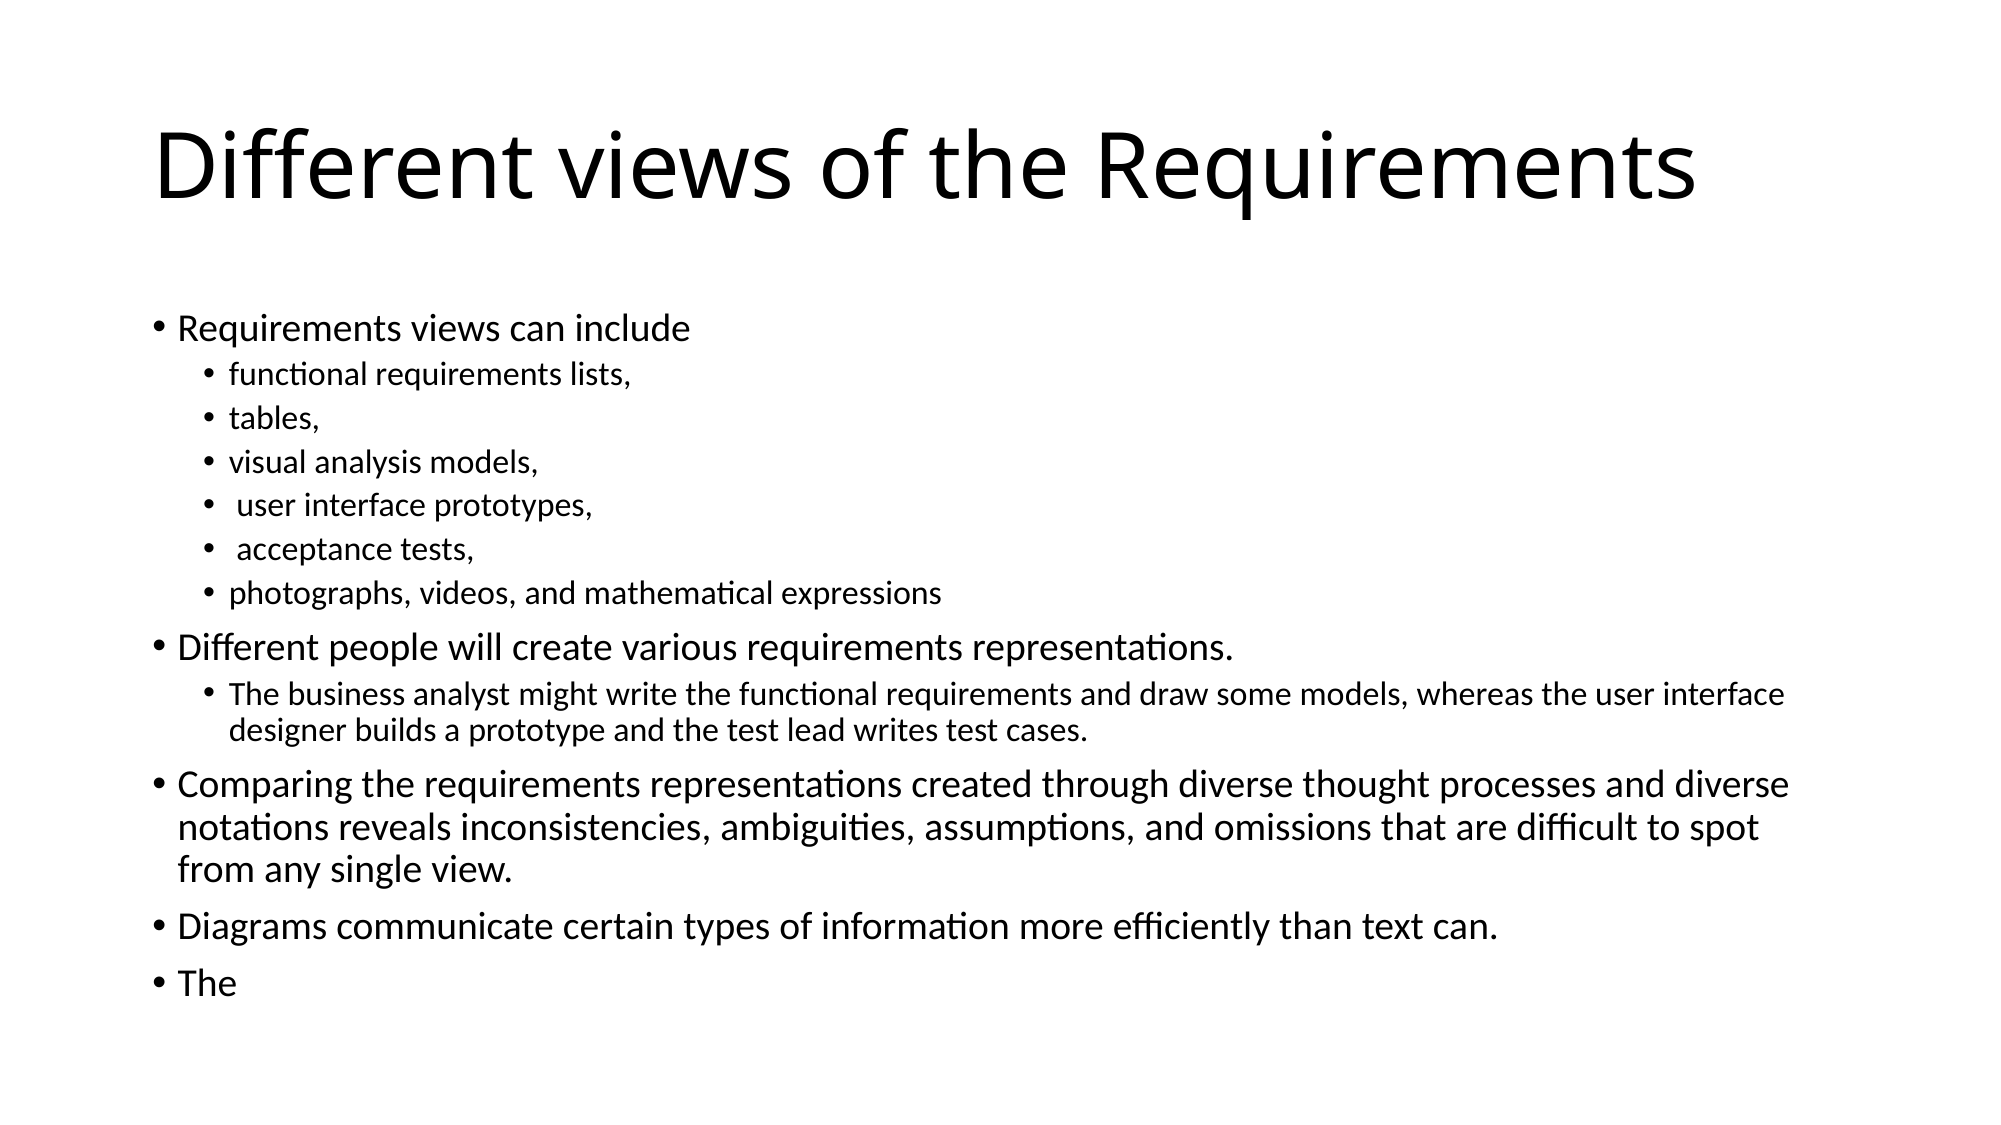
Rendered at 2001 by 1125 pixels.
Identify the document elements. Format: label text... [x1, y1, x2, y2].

text_box Requirements views can include functional requirements lists, tables, visual analysis models, user interface prototypes, acceptance tests, photographs, videos, and mathematical expressions Different people will create various requirements representations. The business analyst might write the functional requirements and draw some models, whereas the user interface designer builds a prototype and the test lead writes test cases. Comparing the requirements representations created through diverse thought processes and diverse notations reveals inconsistencies, ambiguities, assumptions, and omissions that are difficult to spot from any single view. Diagrams communicate certain types of information more efficiently than text can. The [137, 299, 1863, 1014]
text_box Different views of the Requirements [137, 59, 1863, 278]
